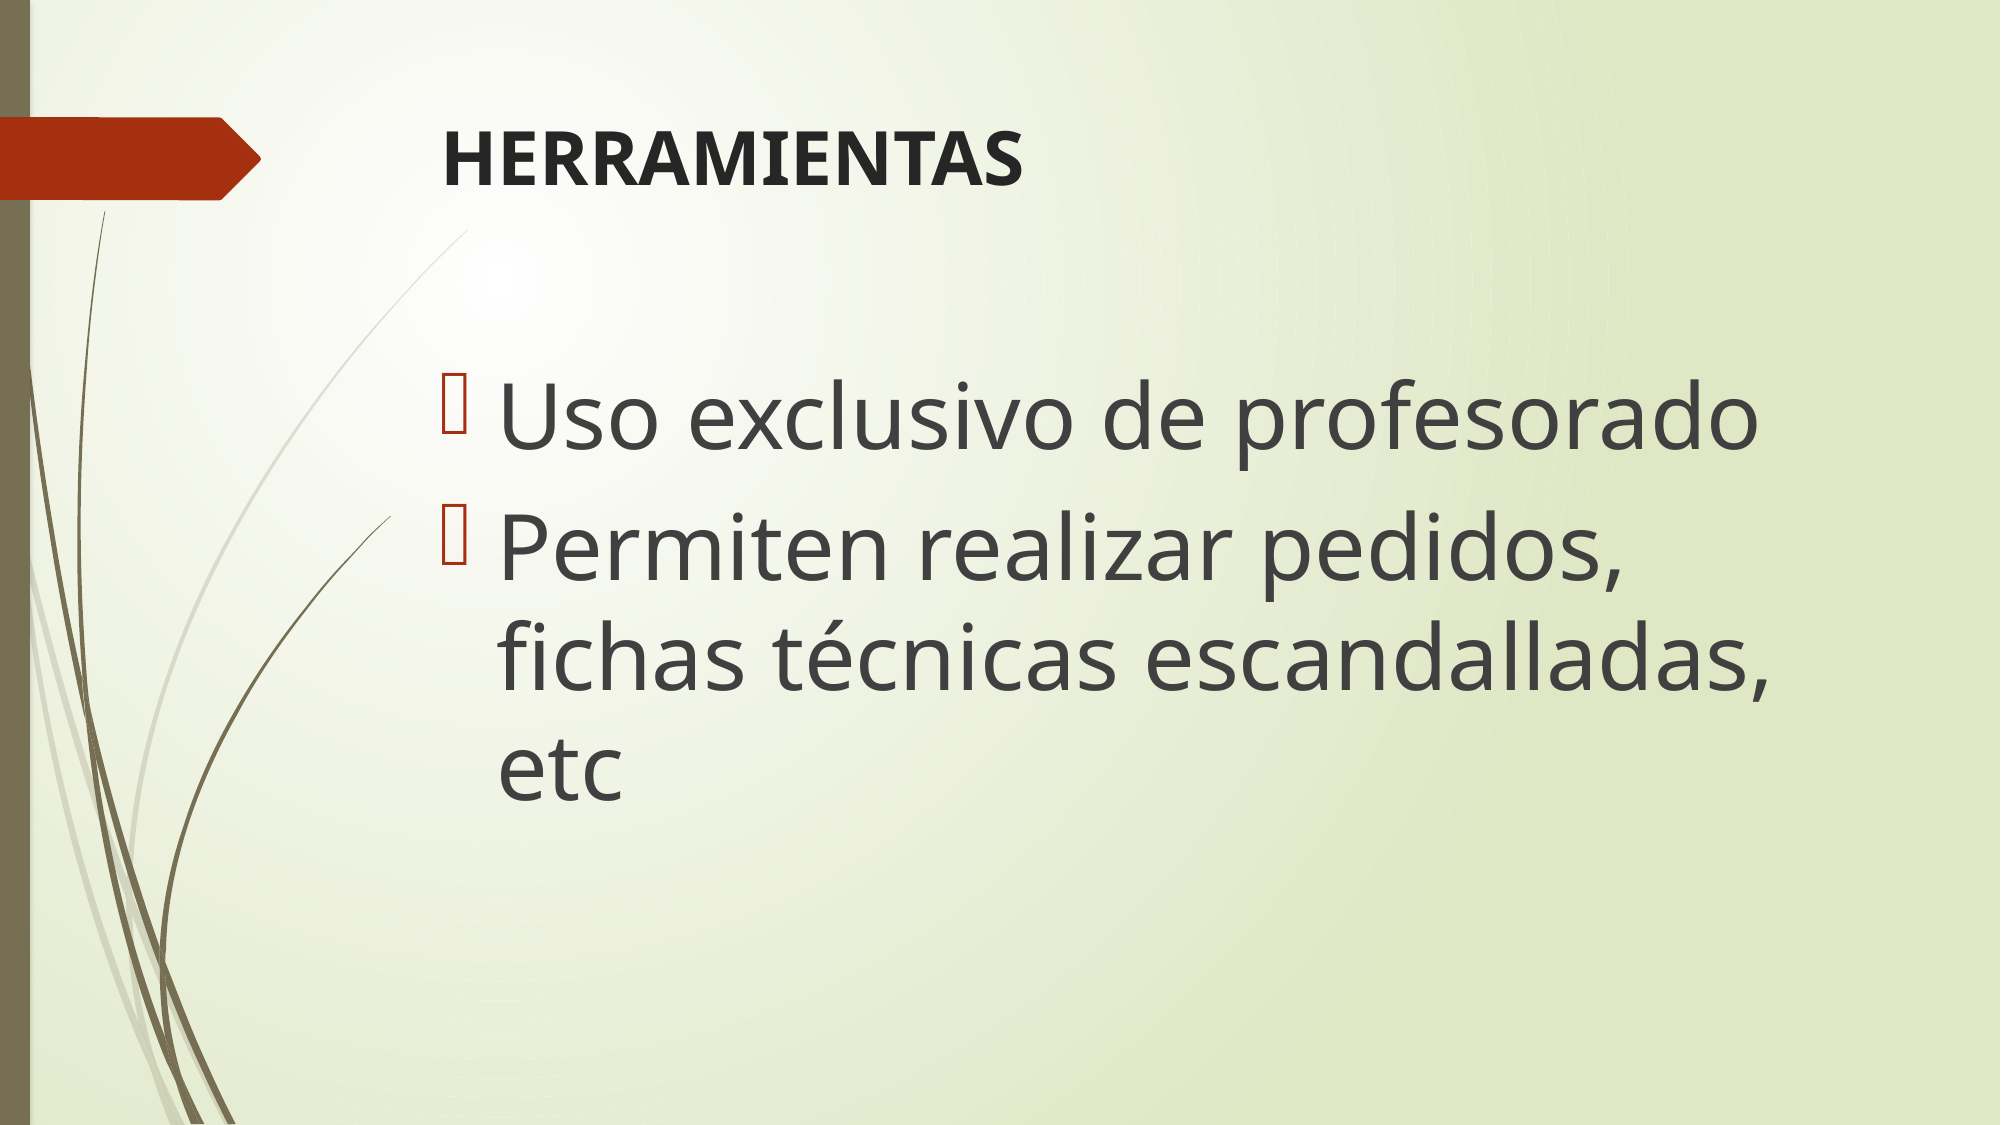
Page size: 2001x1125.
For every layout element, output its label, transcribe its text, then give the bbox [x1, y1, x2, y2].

list Uso exclusivo de profesorado Permiten realizar pedidos, fichas técnicas escandalladas, etc [424, 350, 1888, 970]
title HERRAMIENTAS [425, 102, 1888, 313]
